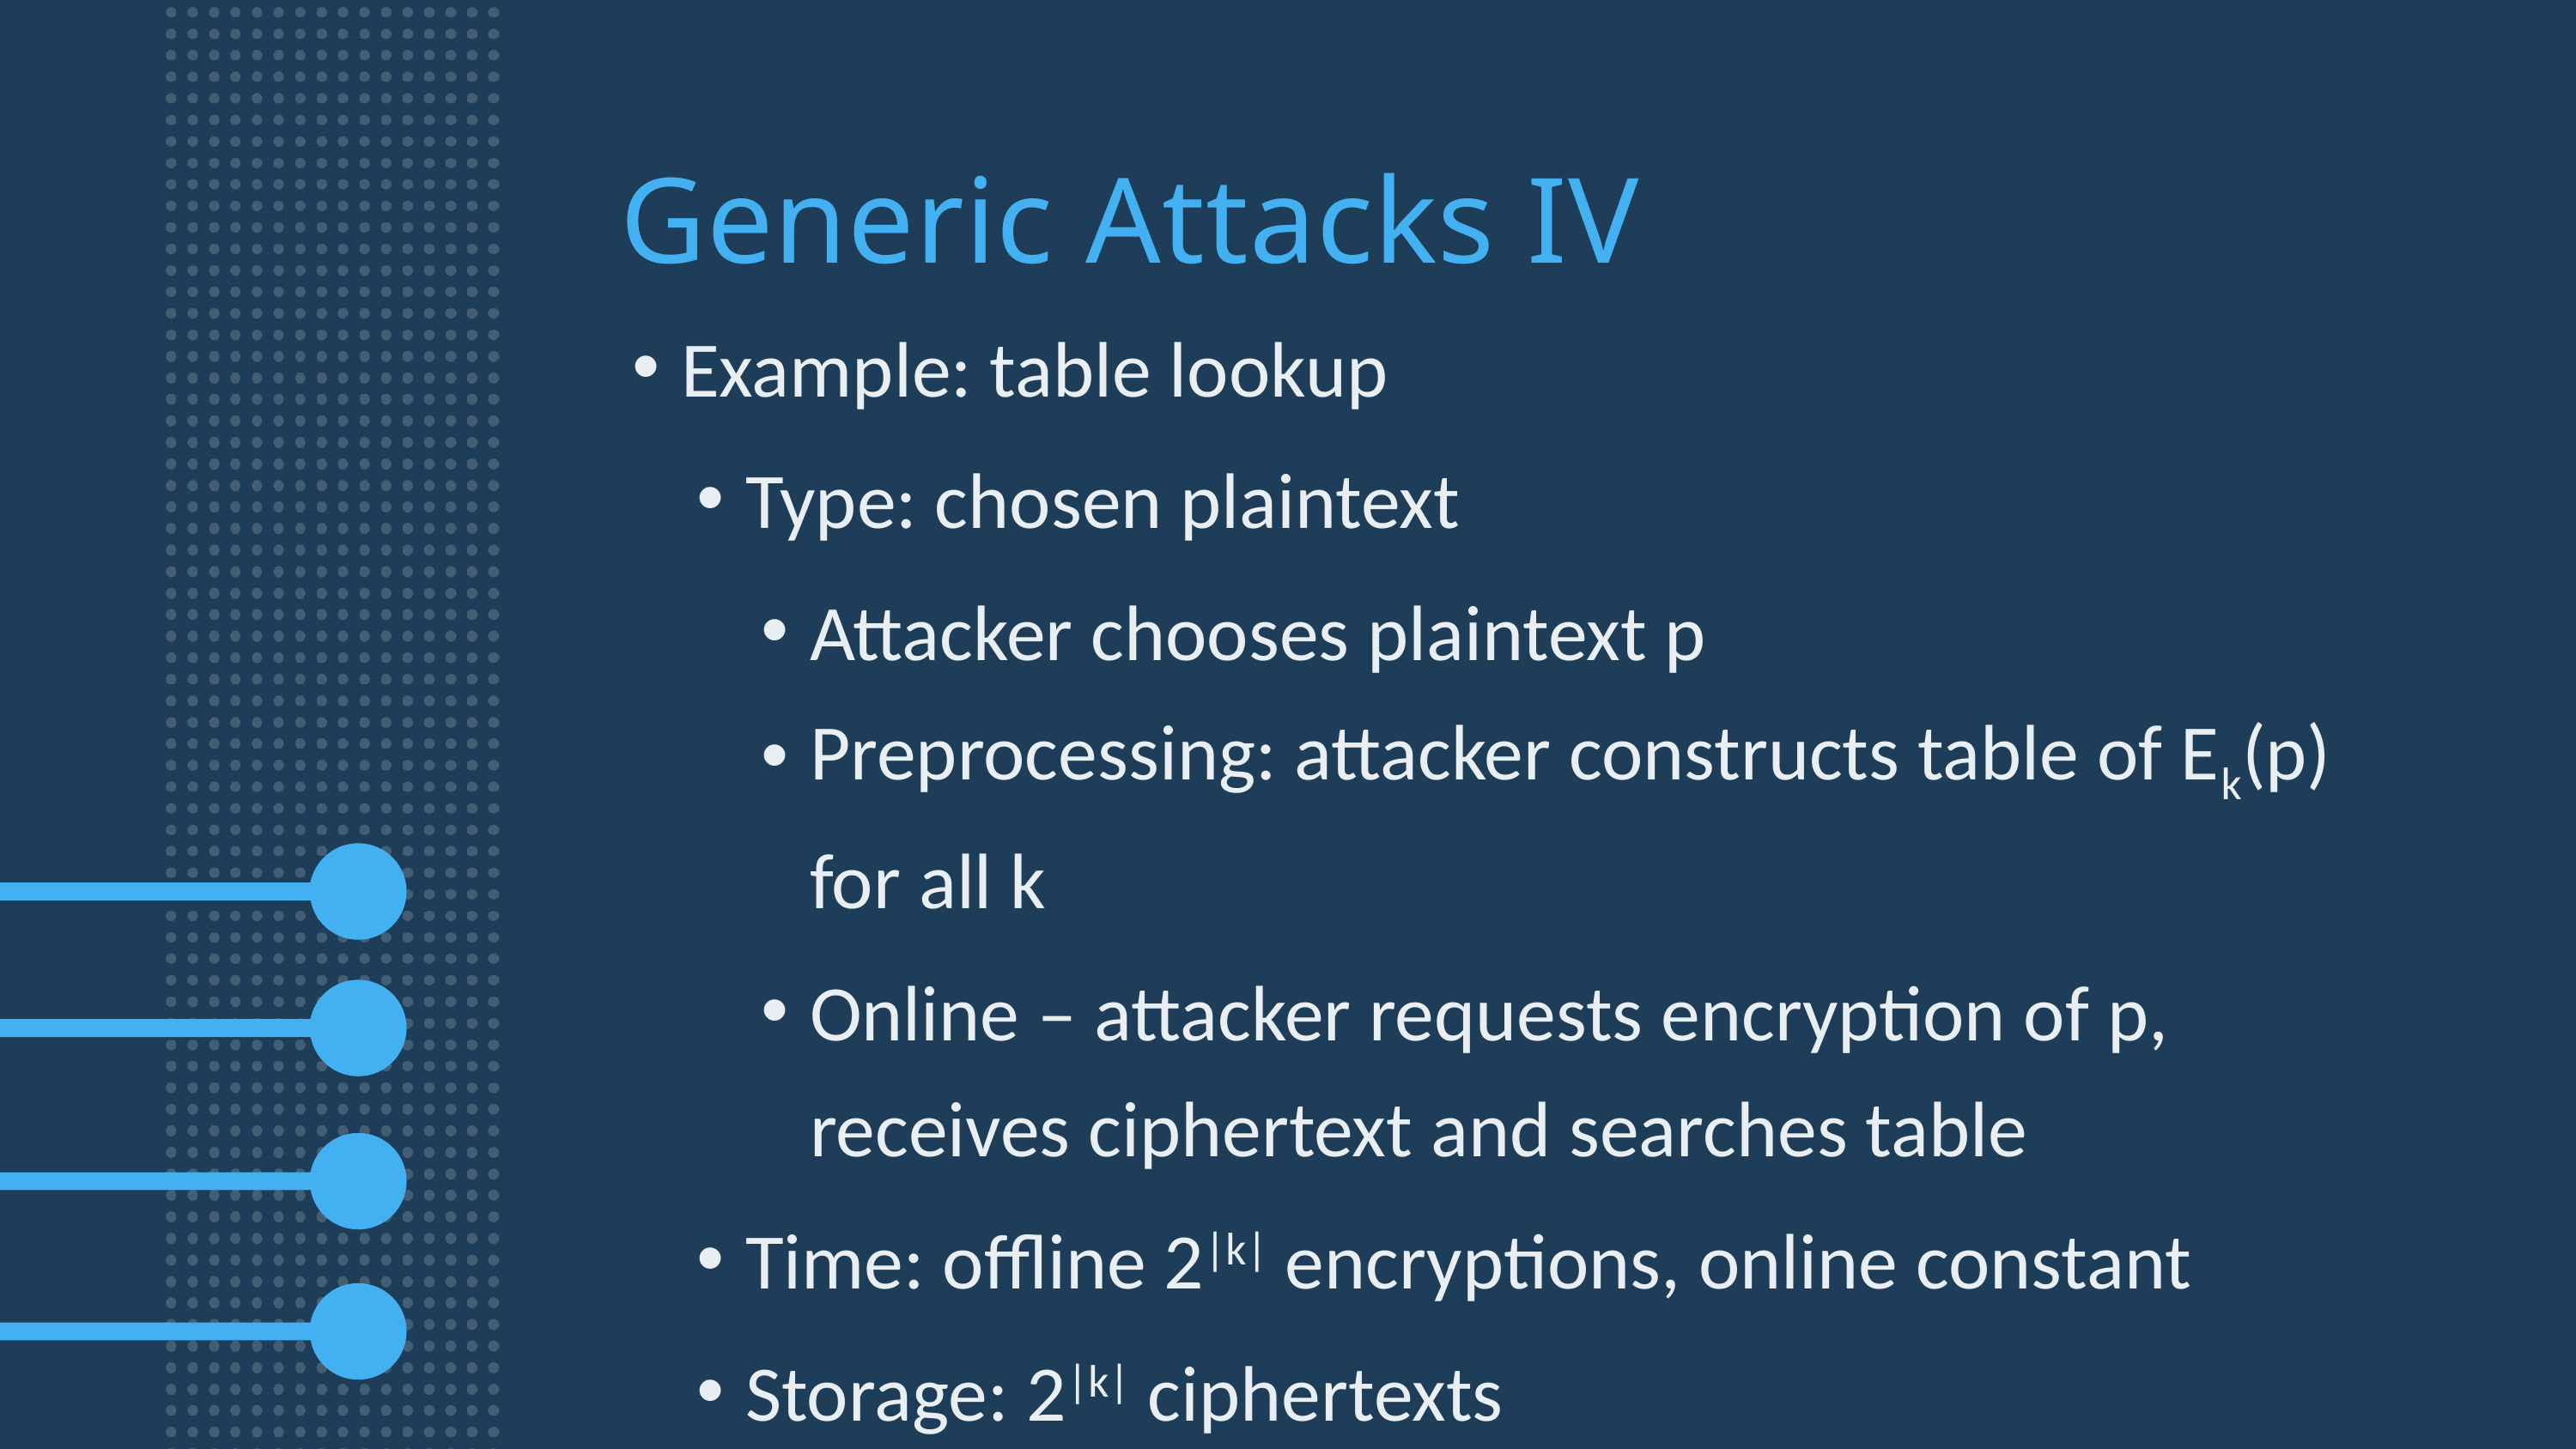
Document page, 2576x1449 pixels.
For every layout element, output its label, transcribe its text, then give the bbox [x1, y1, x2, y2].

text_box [0, 1271, 407, 1392]
text_box Generic Attacks IV [620, 137, 2271, 288]
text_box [0, 1120, 407, 1242]
picture [161, 0, 507, 1449]
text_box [0, 967, 407, 1088]
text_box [0, 831, 407, 952]
text_box Example: table lookup Type: chosen plaintext Attacker chooses plaintext p Preprocessing: attacker constructs table of Ek(p) for all k Online – attacker requests encryption of p, receives ciphertext and searches table Time: offline 2|k| encryptions, online constant Storage: 2|k| ciphertexts [620, 289, 2434, 1449]
